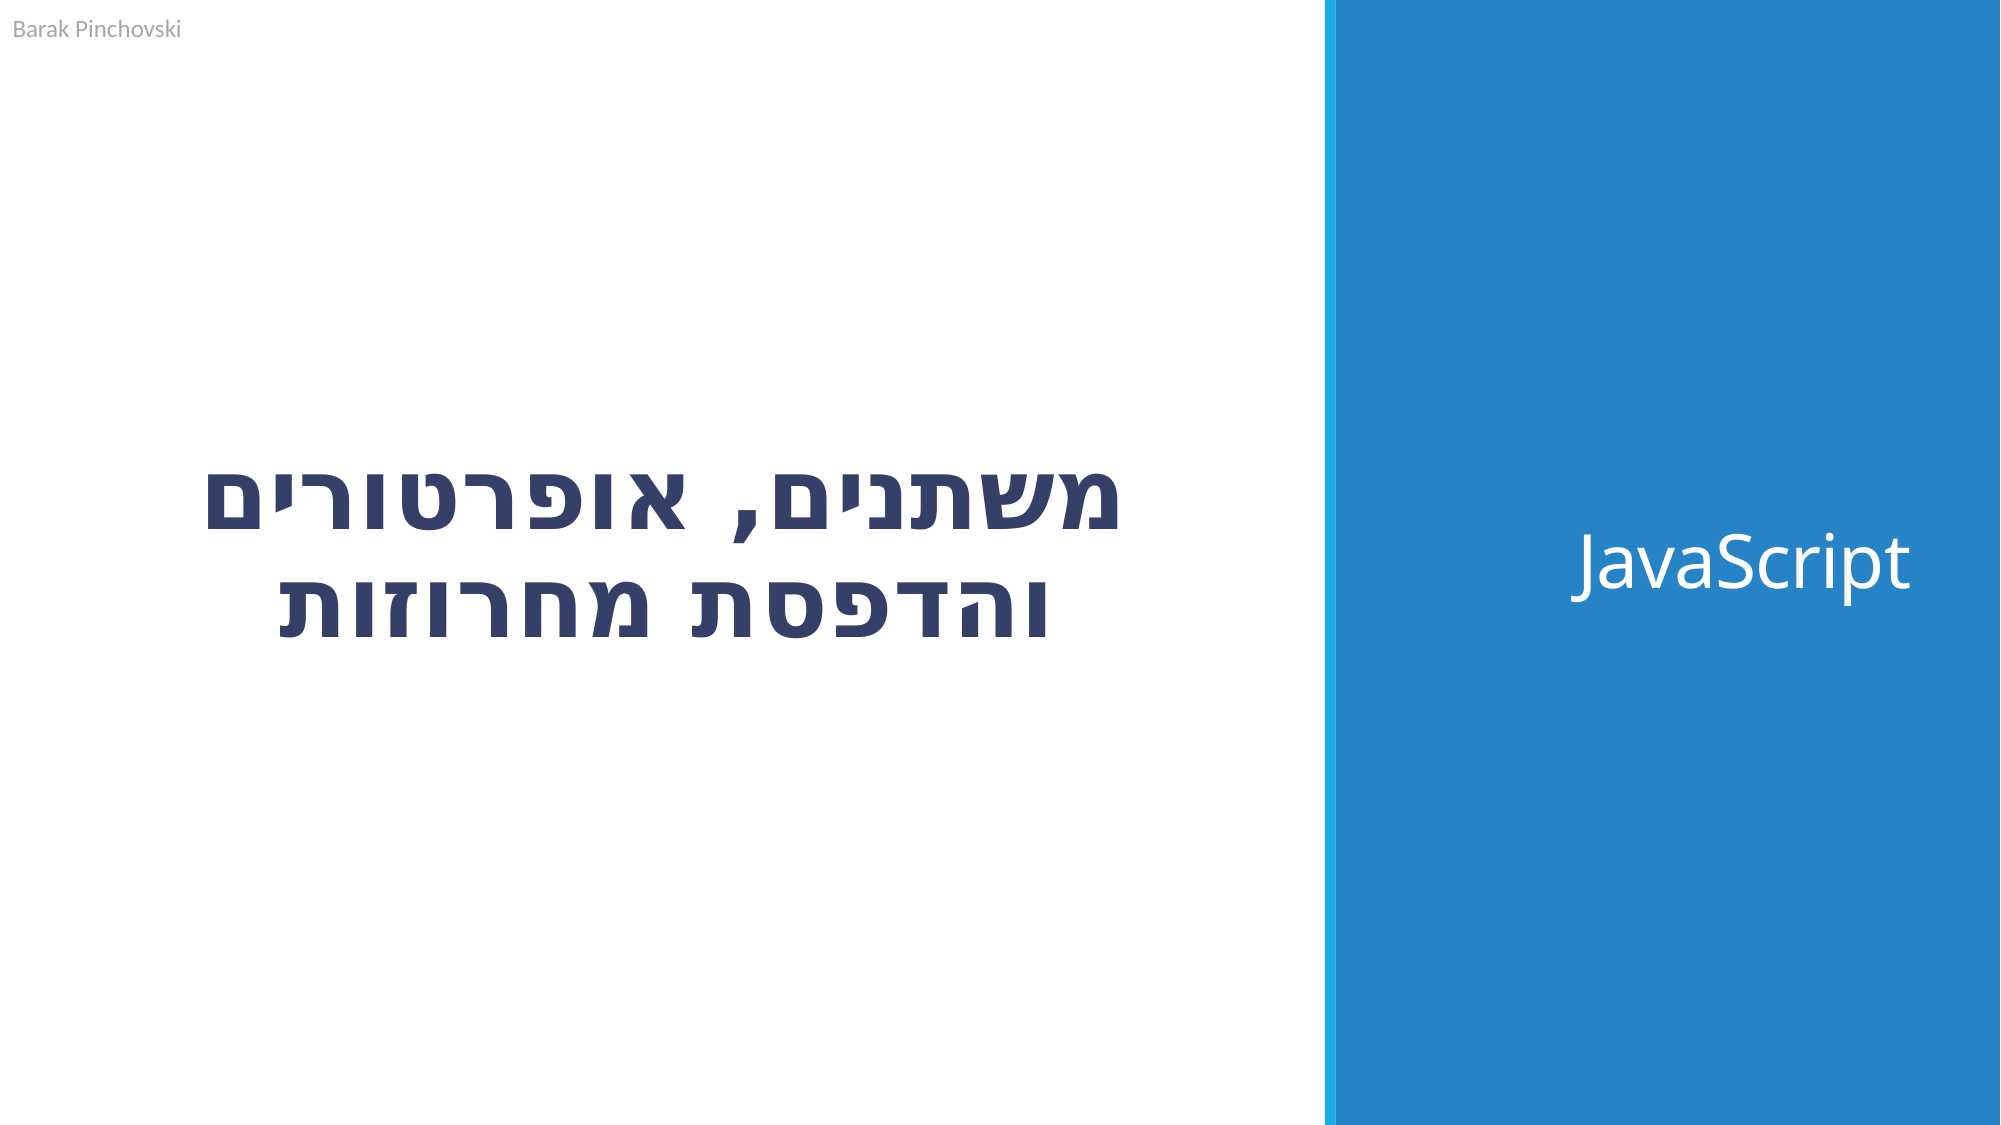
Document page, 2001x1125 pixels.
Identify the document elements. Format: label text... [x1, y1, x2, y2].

title JavaScript [1401, 490, 1927, 612]
list משתנים, אופרטורים והדפסת מחרוזות [142, 120, 1208, 983]
